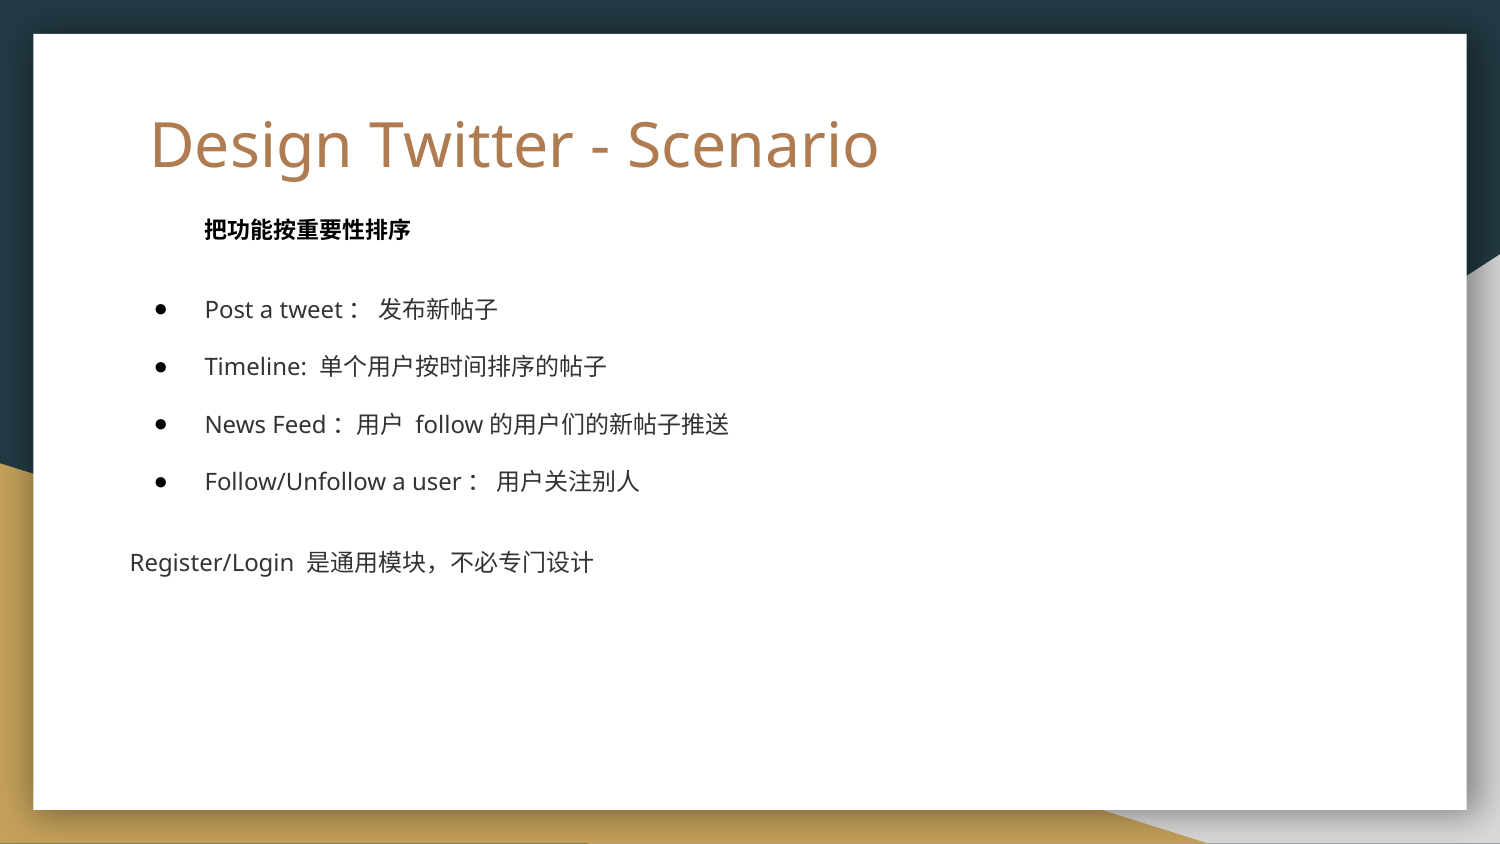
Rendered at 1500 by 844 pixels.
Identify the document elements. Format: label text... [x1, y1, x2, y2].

list 把功能按重要性排序 Post a tweet： 发布新帖子 Timeline: 单个用户按时间排序的帖子 News Feed：用户 follow的用户们的新帖子推送 Follow/Unfollow a user： 用户关注别人 Register/Login 是通用模块，不必专门设计 [114, 196, 1255, 598]
title Design Twitter - Scenario [134, 90, 1366, 247]
